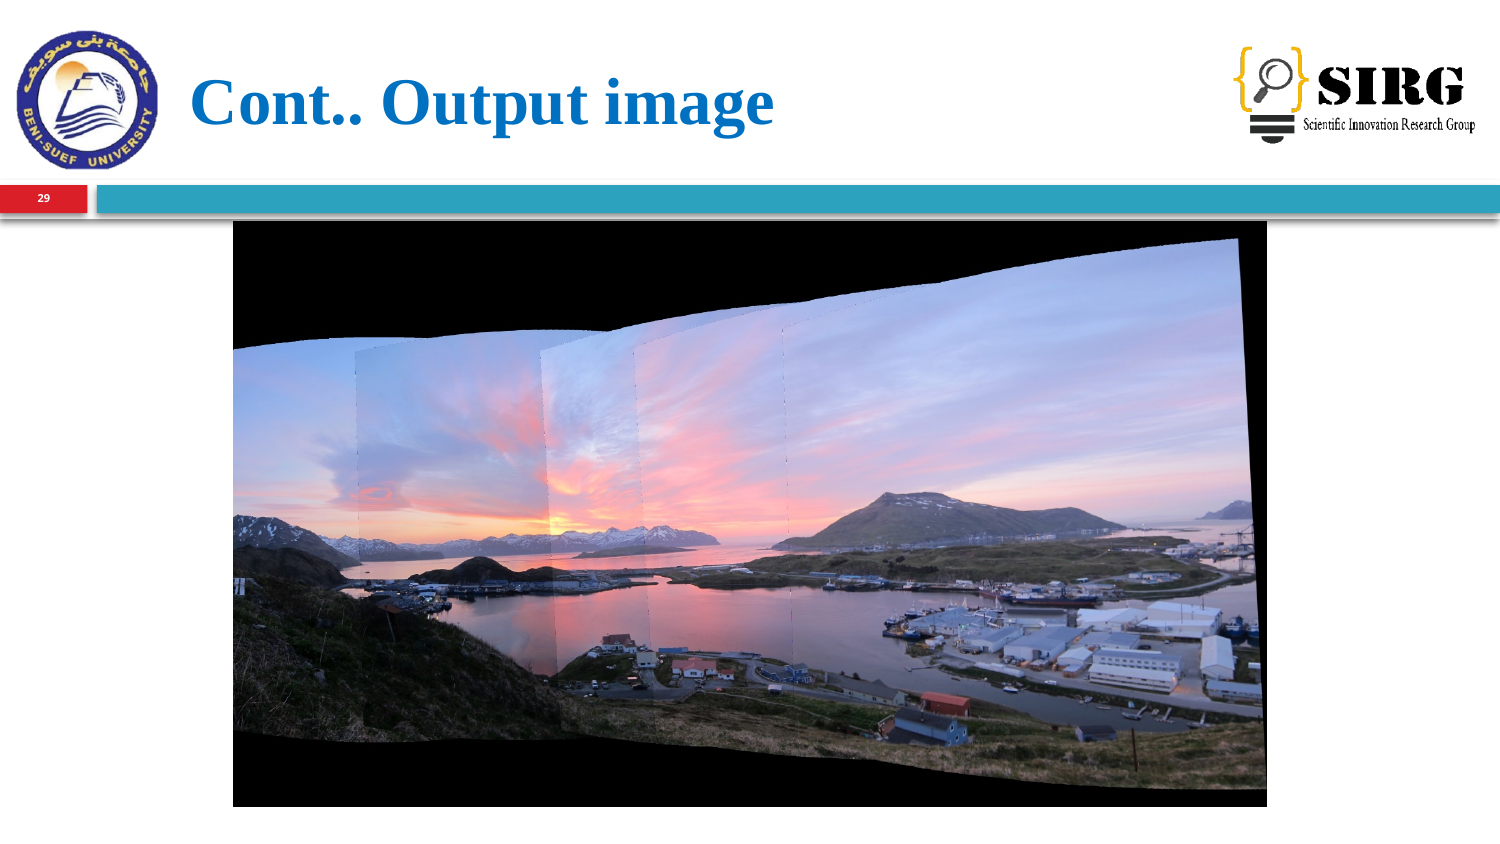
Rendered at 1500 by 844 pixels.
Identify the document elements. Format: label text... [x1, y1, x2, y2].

title Cont.. Output image [174, 45, 1037, 146]
picture [233, 221, 1267, 807]
picture [15, 29, 160, 173]
slide_number 29 [0, 184, 88, 215]
picture [1199, 0, 1500, 200]
